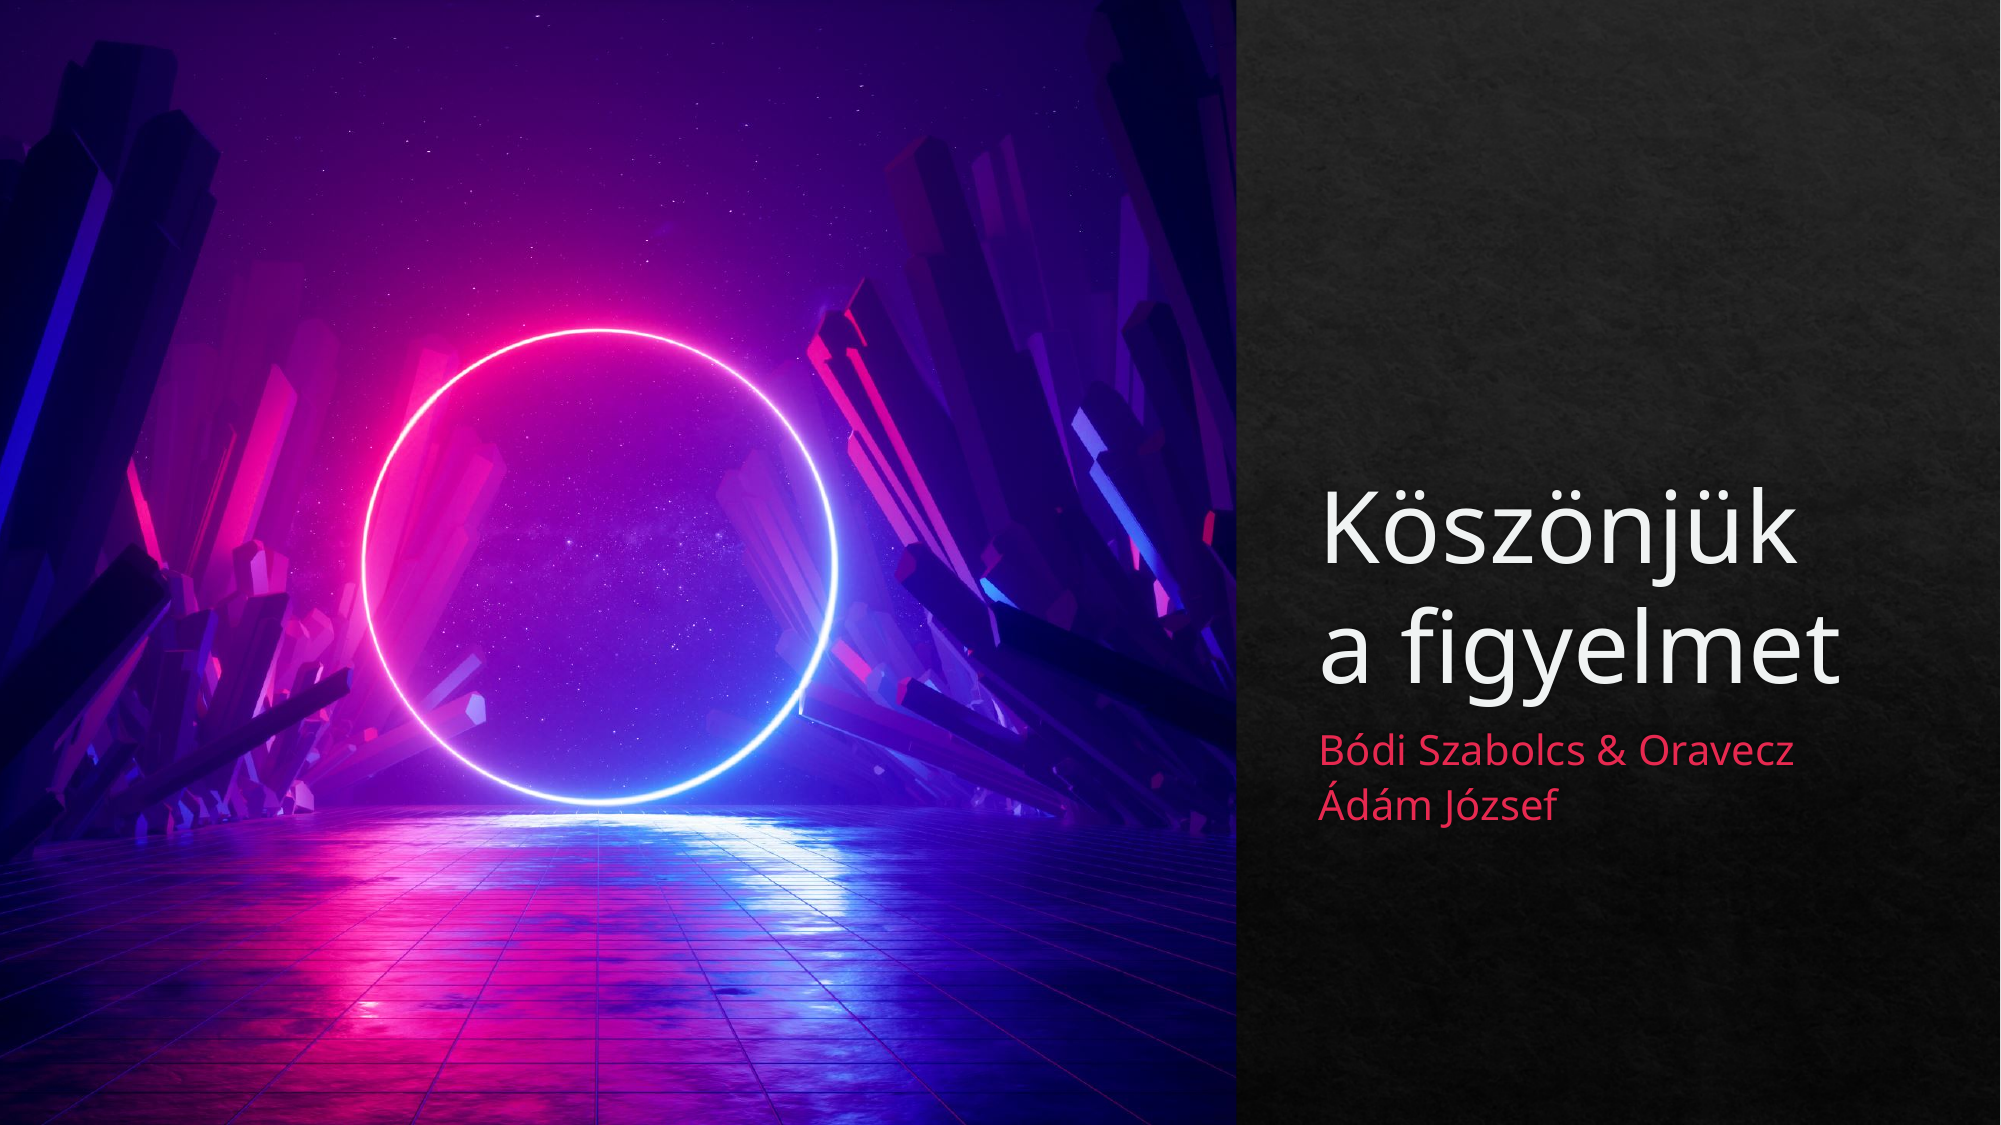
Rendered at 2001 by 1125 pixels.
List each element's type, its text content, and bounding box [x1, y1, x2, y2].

picture [0, 0, 1237, 1125]
title Köszönjük a figyelmet [1303, 137, 1859, 707]
subtitle Bódi Szabolcs & Oravecz Ádám József [1303, 711, 1859, 906]
